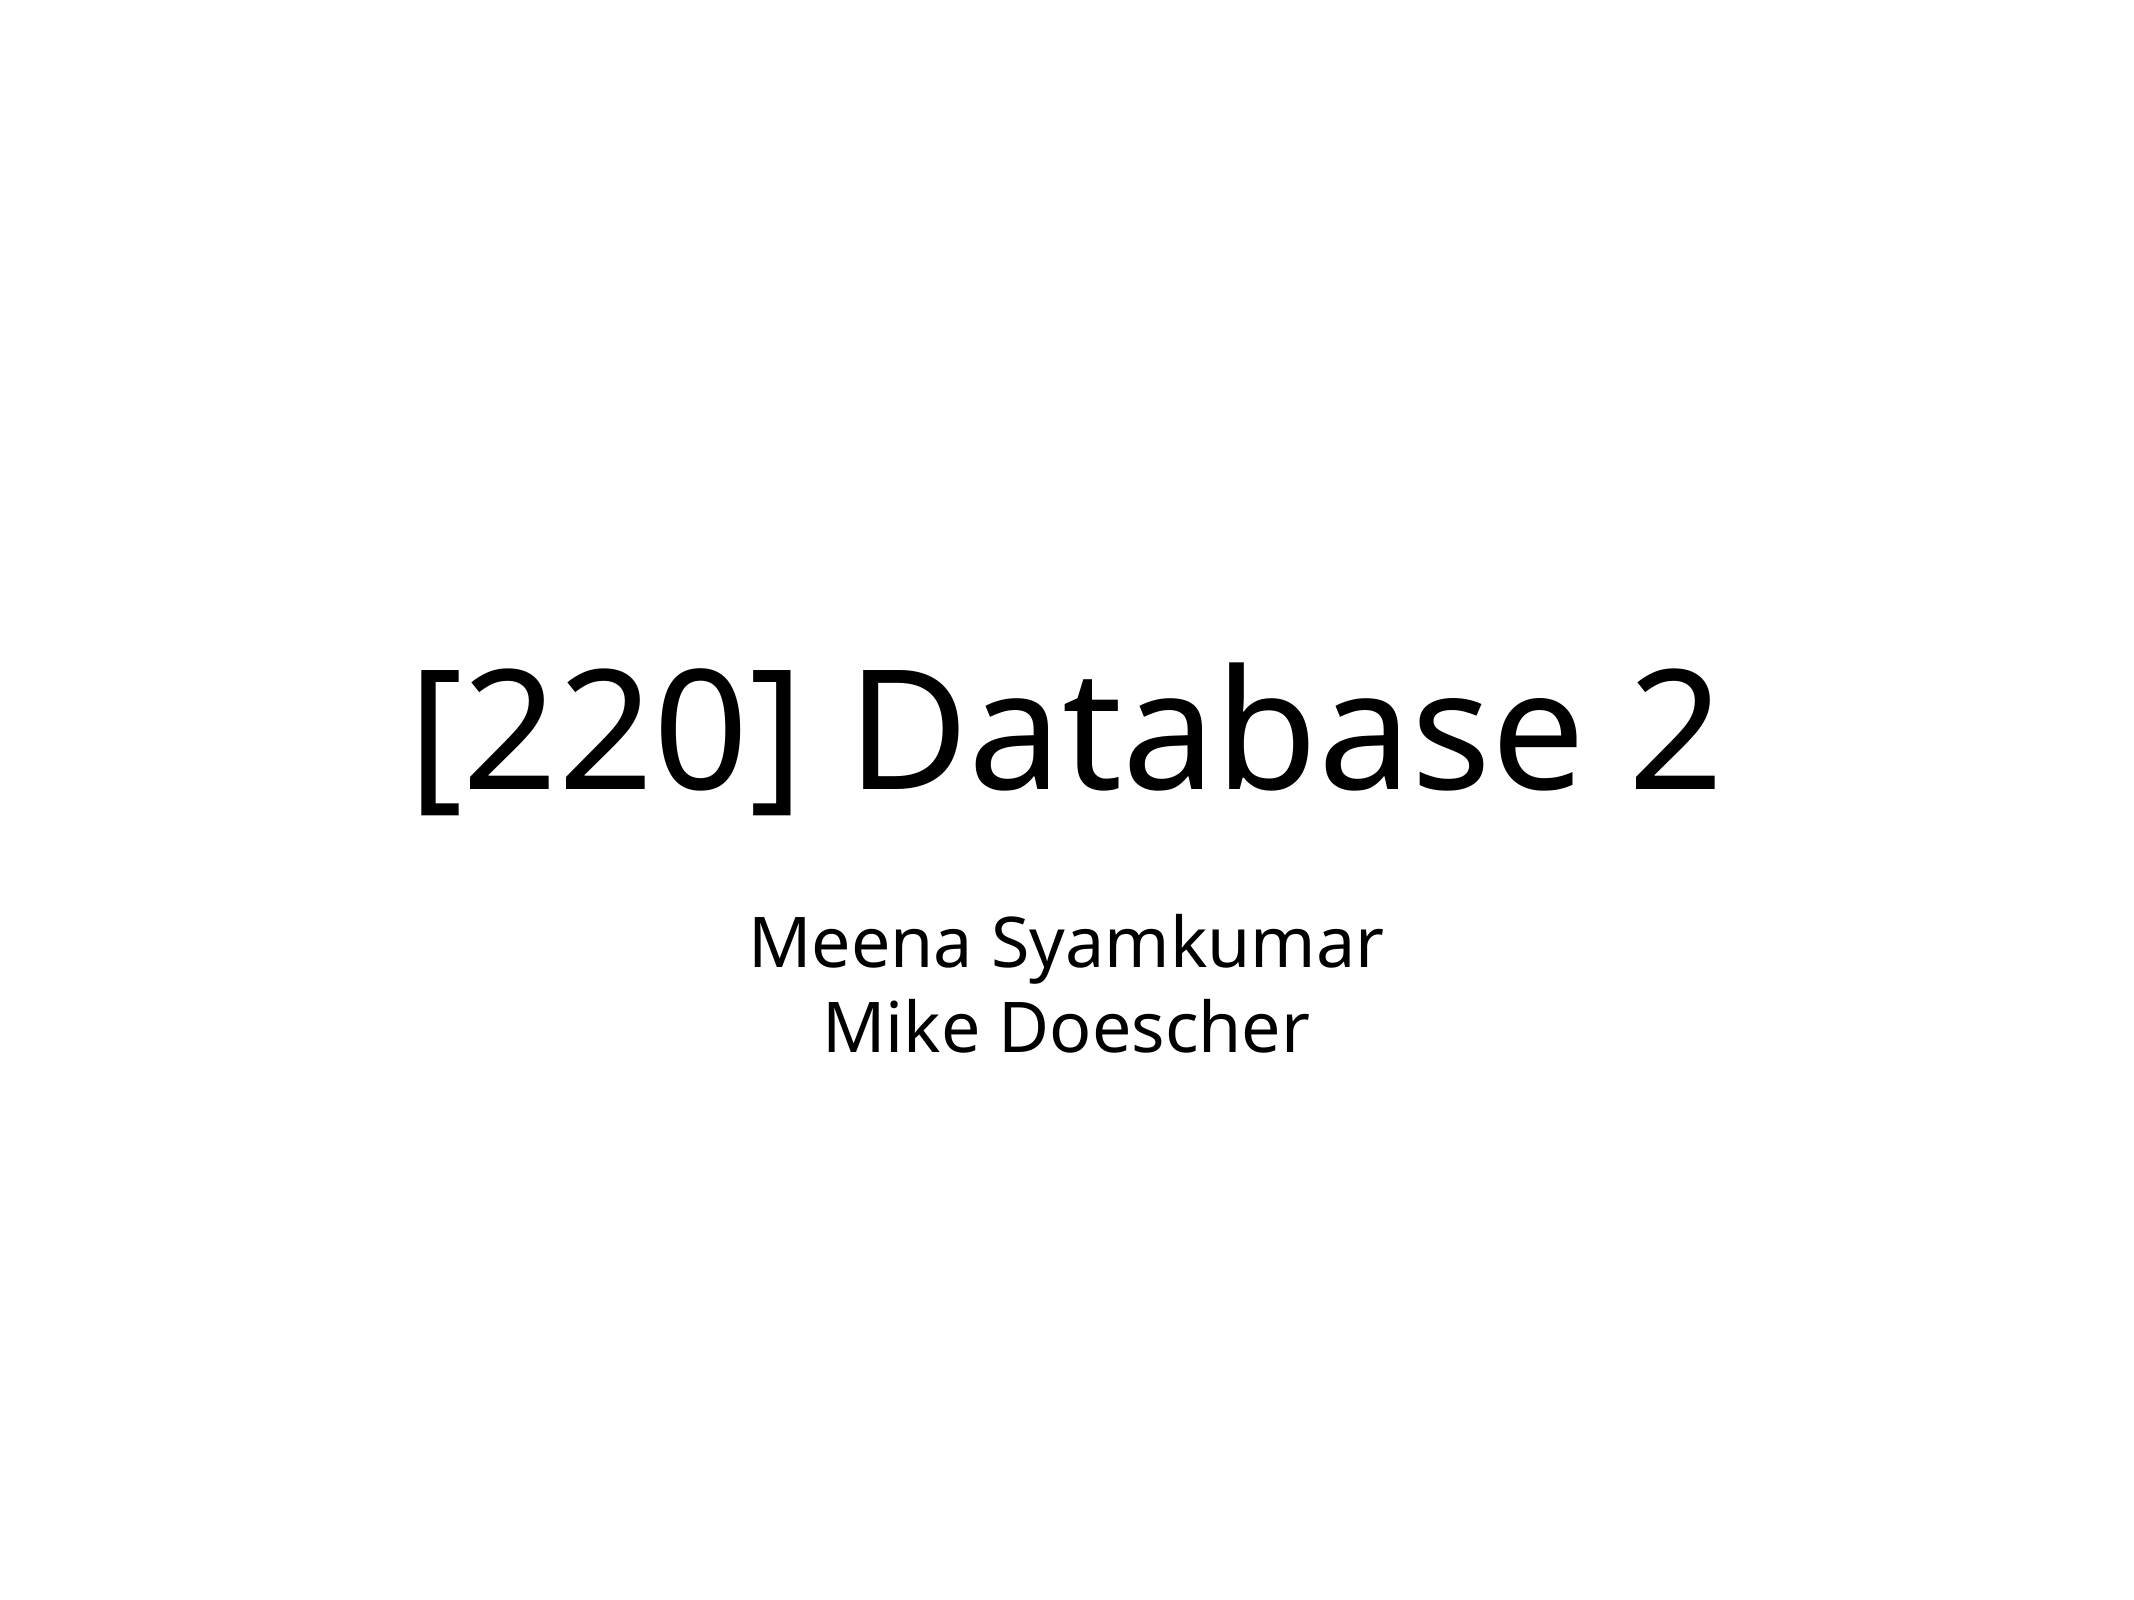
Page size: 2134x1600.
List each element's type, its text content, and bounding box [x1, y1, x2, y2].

title [220] Database 2 [34, 289, 2100, 832]
subtitle Meena Syamkumar Mike Doescher [207, 889, 1926, 1076]
